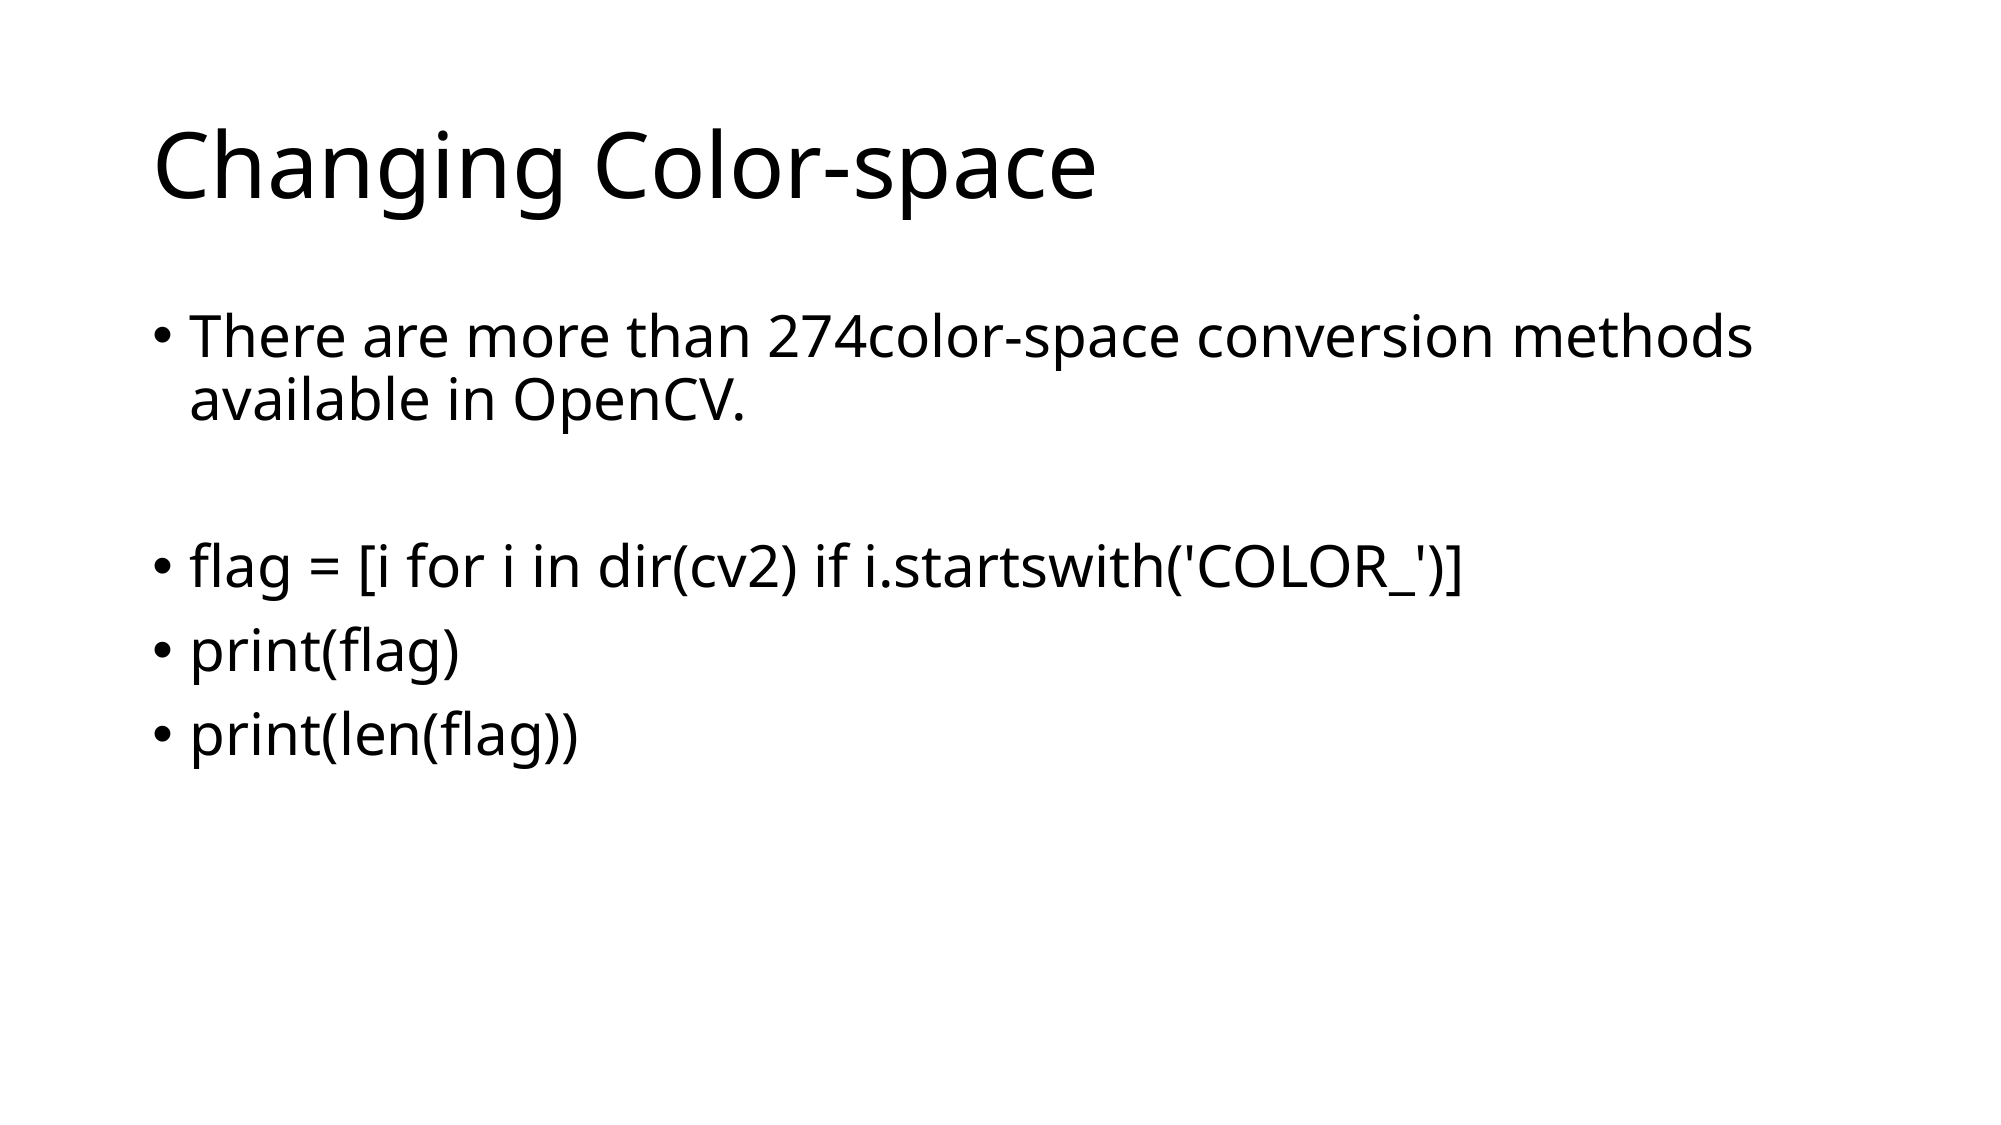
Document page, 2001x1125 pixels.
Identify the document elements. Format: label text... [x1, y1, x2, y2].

title Changing Color-space [137, 59, 1863, 278]
list There are more than 274color-space conversion methods available in OpenCV. flag = [i for i in dir(cv2) if i.startswith('COLOR_')] print(flag) print(len(flag)) [137, 299, 1863, 1014]
